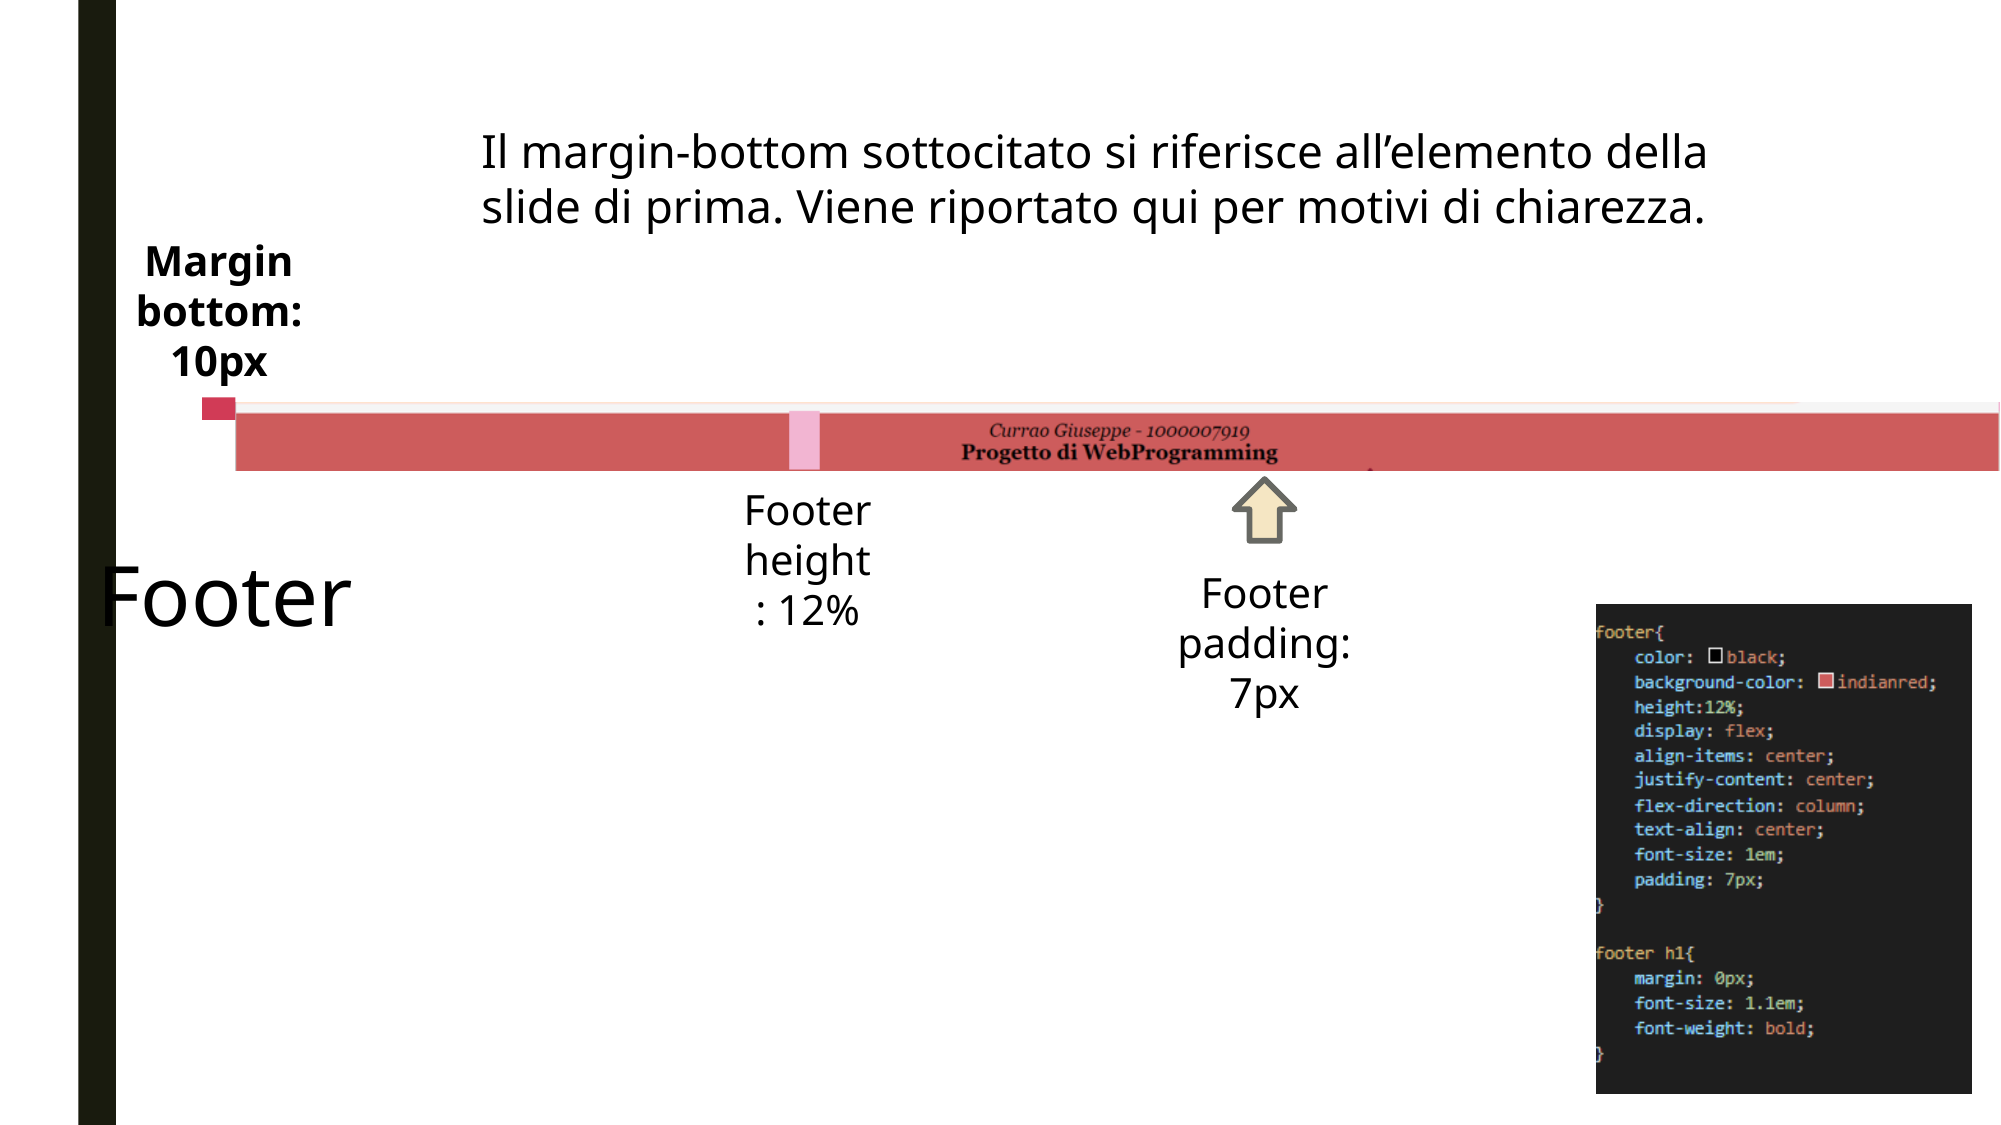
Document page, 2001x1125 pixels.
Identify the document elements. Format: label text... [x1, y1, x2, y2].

picture [1596, 604, 1972, 1095]
text_box [202, 397, 236, 420]
text_box Footer height: 12% [724, 476, 891, 641]
picture [235, 402, 2000, 471]
text_box Il margin-bottom sottocitato si riferisce all’elemento della slide di prima. Viene riportato qui per motivi di chiarezza. [466, 115, 1769, 241]
text_box Footer padding: 7px [1134, 559, 1395, 725]
text_box [1231, 476, 1298, 544]
title Footer [0, 96, 369, 652]
text_box Margin bottom: 10px [105, 227, 333, 393]
